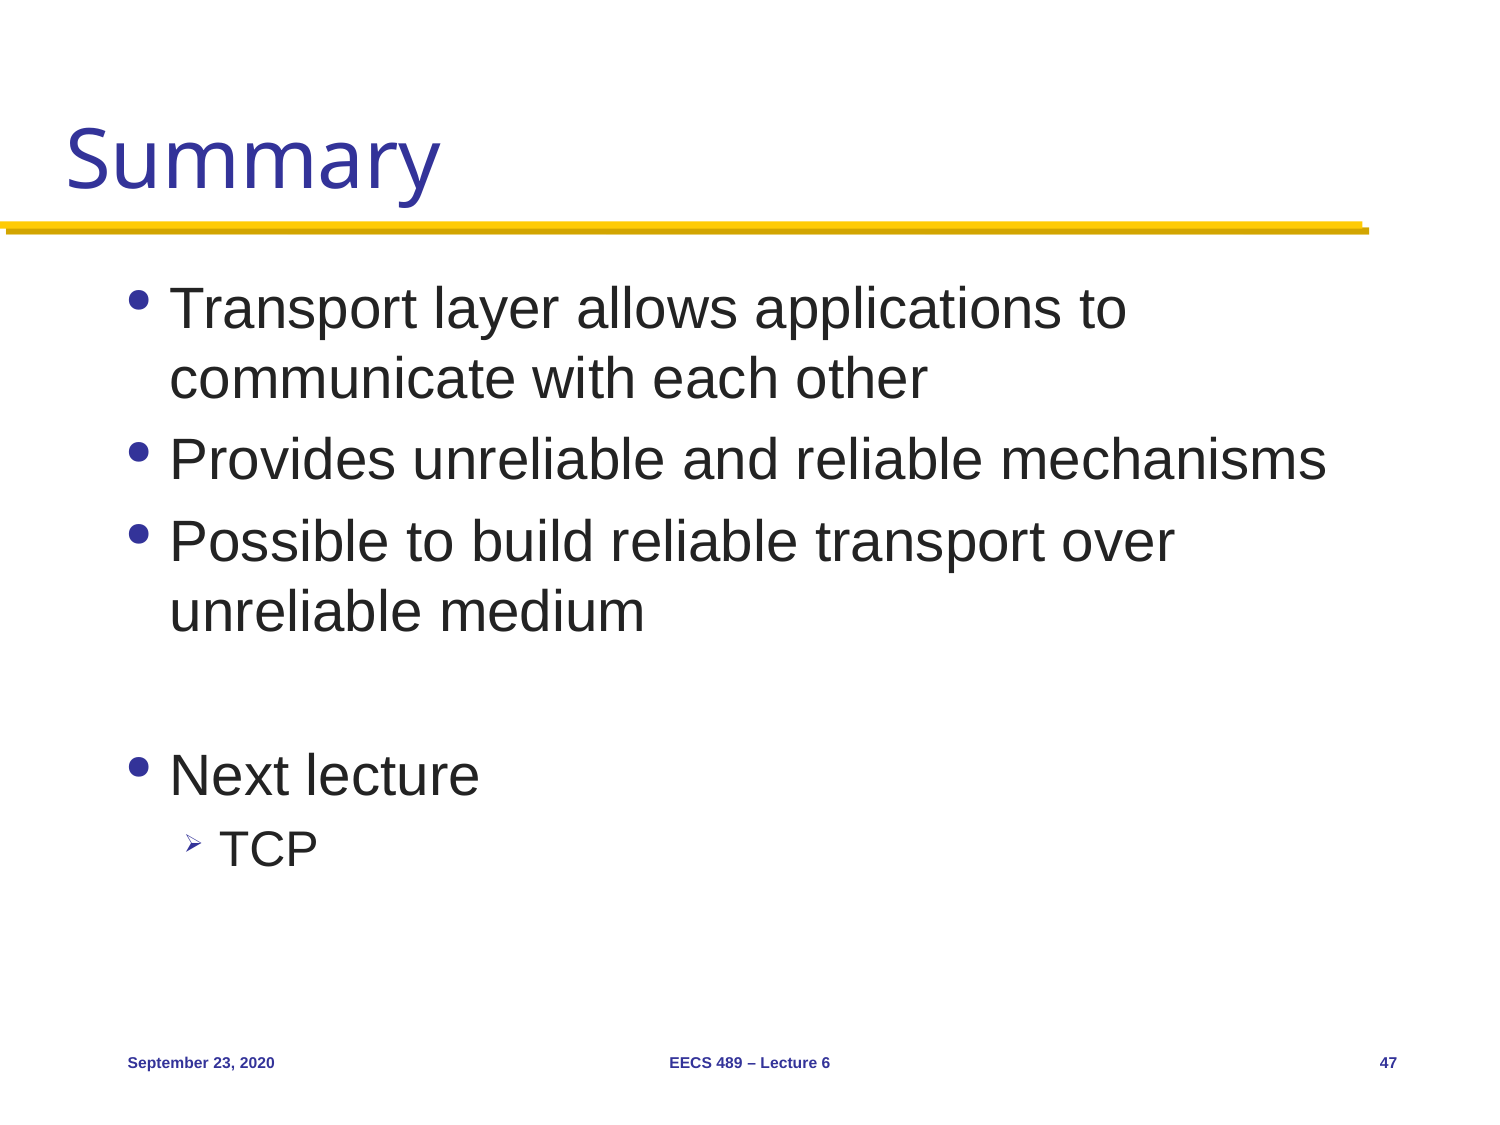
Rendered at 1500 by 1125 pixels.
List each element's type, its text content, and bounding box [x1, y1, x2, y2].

list Transport layer allows applications to communicate with each other Provides unreliable and reliable mechanisms Possible to build reliable transport over unreliable medium Next lecture TCP [112, 262, 1413, 988]
title Summary [49, 24, 1451, 213]
slide_number 47 [1312, 1024, 1413, 1101]
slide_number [112, 1024, 426, 1101]
footer EECS 489 – Lecture 6 [512, 1024, 988, 1101]
